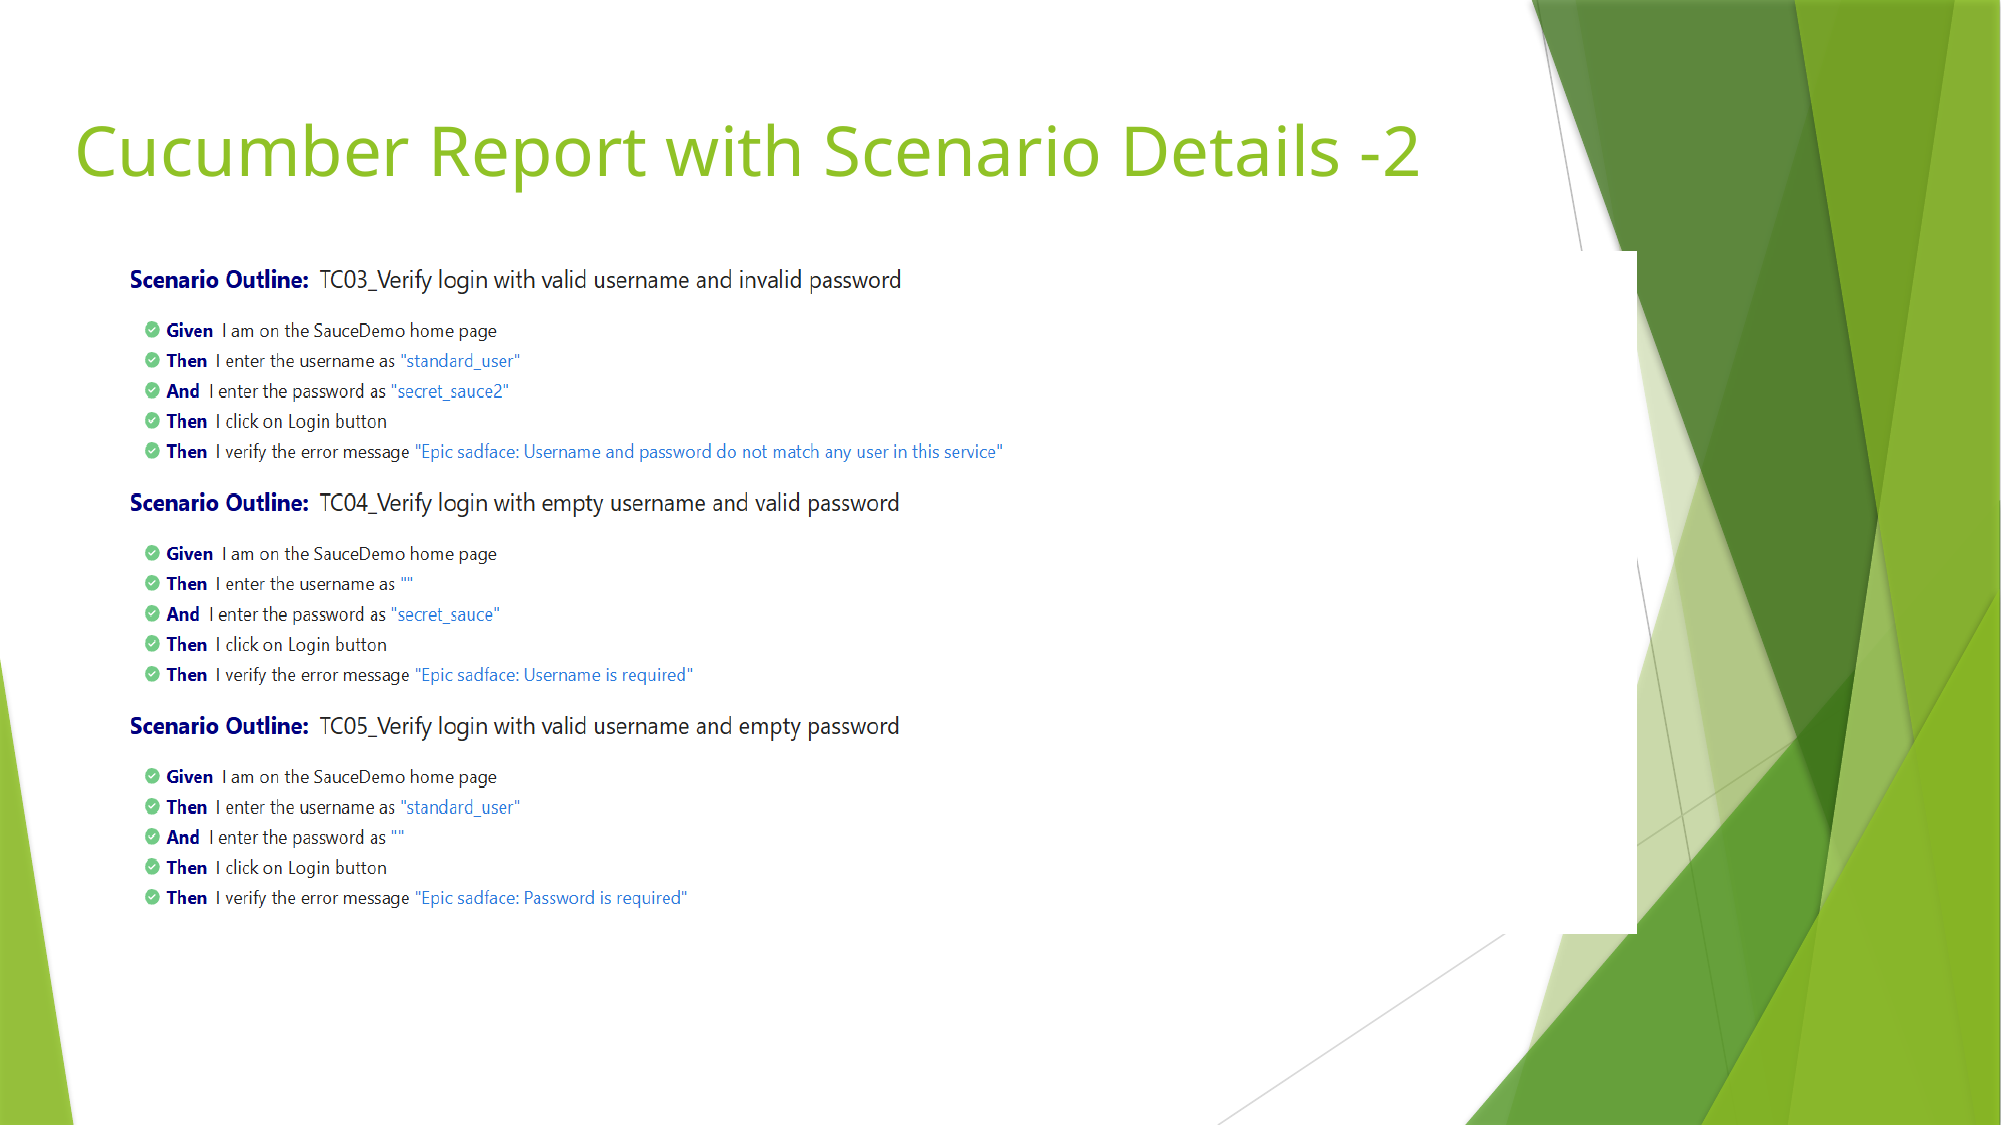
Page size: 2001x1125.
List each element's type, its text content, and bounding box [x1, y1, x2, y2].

title Cucumber Report with Scenario Details -2 [59, 99, 1522, 217]
picture [98, 250, 1638, 935]
